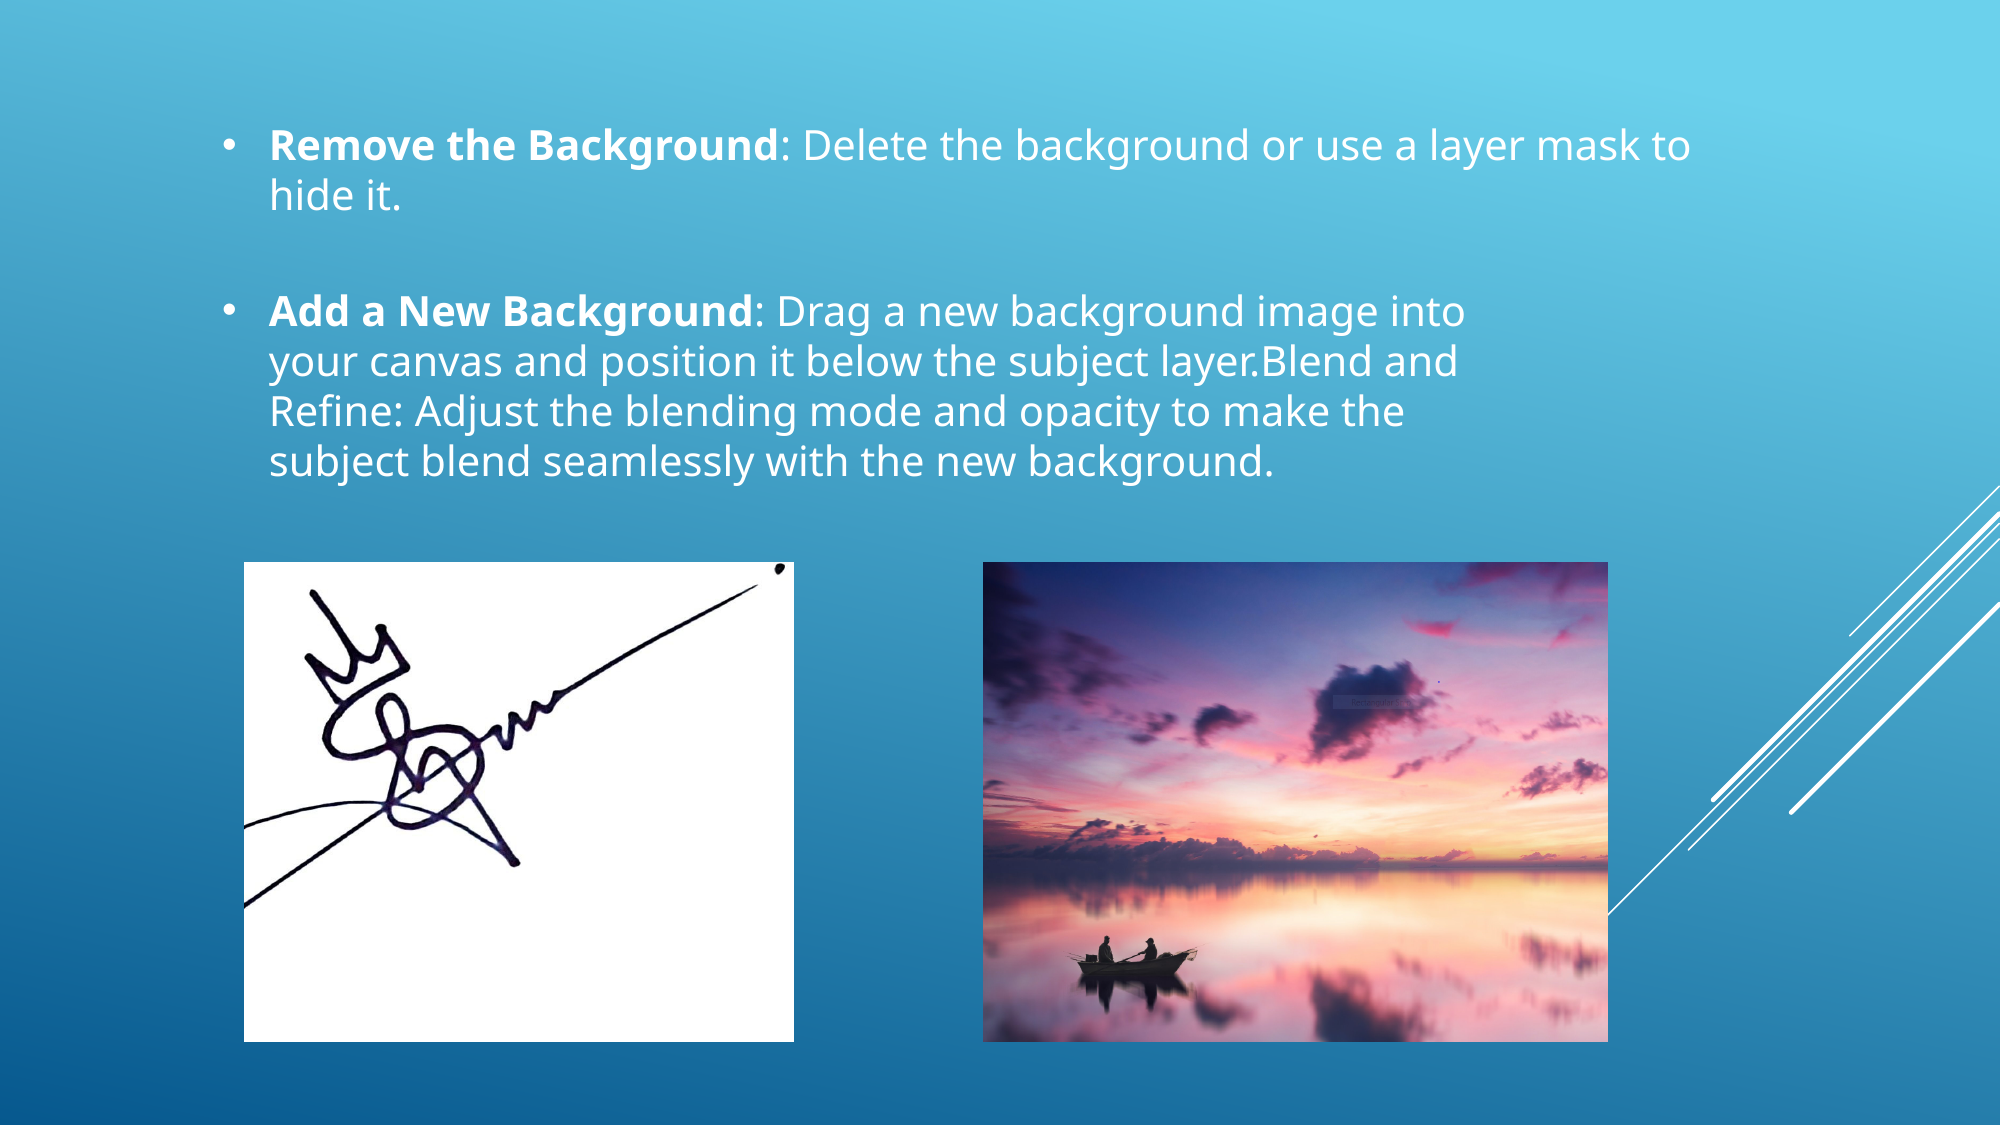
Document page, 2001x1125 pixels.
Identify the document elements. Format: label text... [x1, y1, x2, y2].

text_box Remove the Background: Delete the background or use a layer mask to hide it. [207, 111, 1793, 227]
picture [983, 562, 1608, 1042]
text_box Add a New Background: Drag a new background image into your canvas and position it below the subject layer.Blend and Refine: Adjust the blending mode and opacity to make the subject blend seamlessly with the new background. [207, 277, 1528, 493]
picture [243, 562, 794, 1042]
